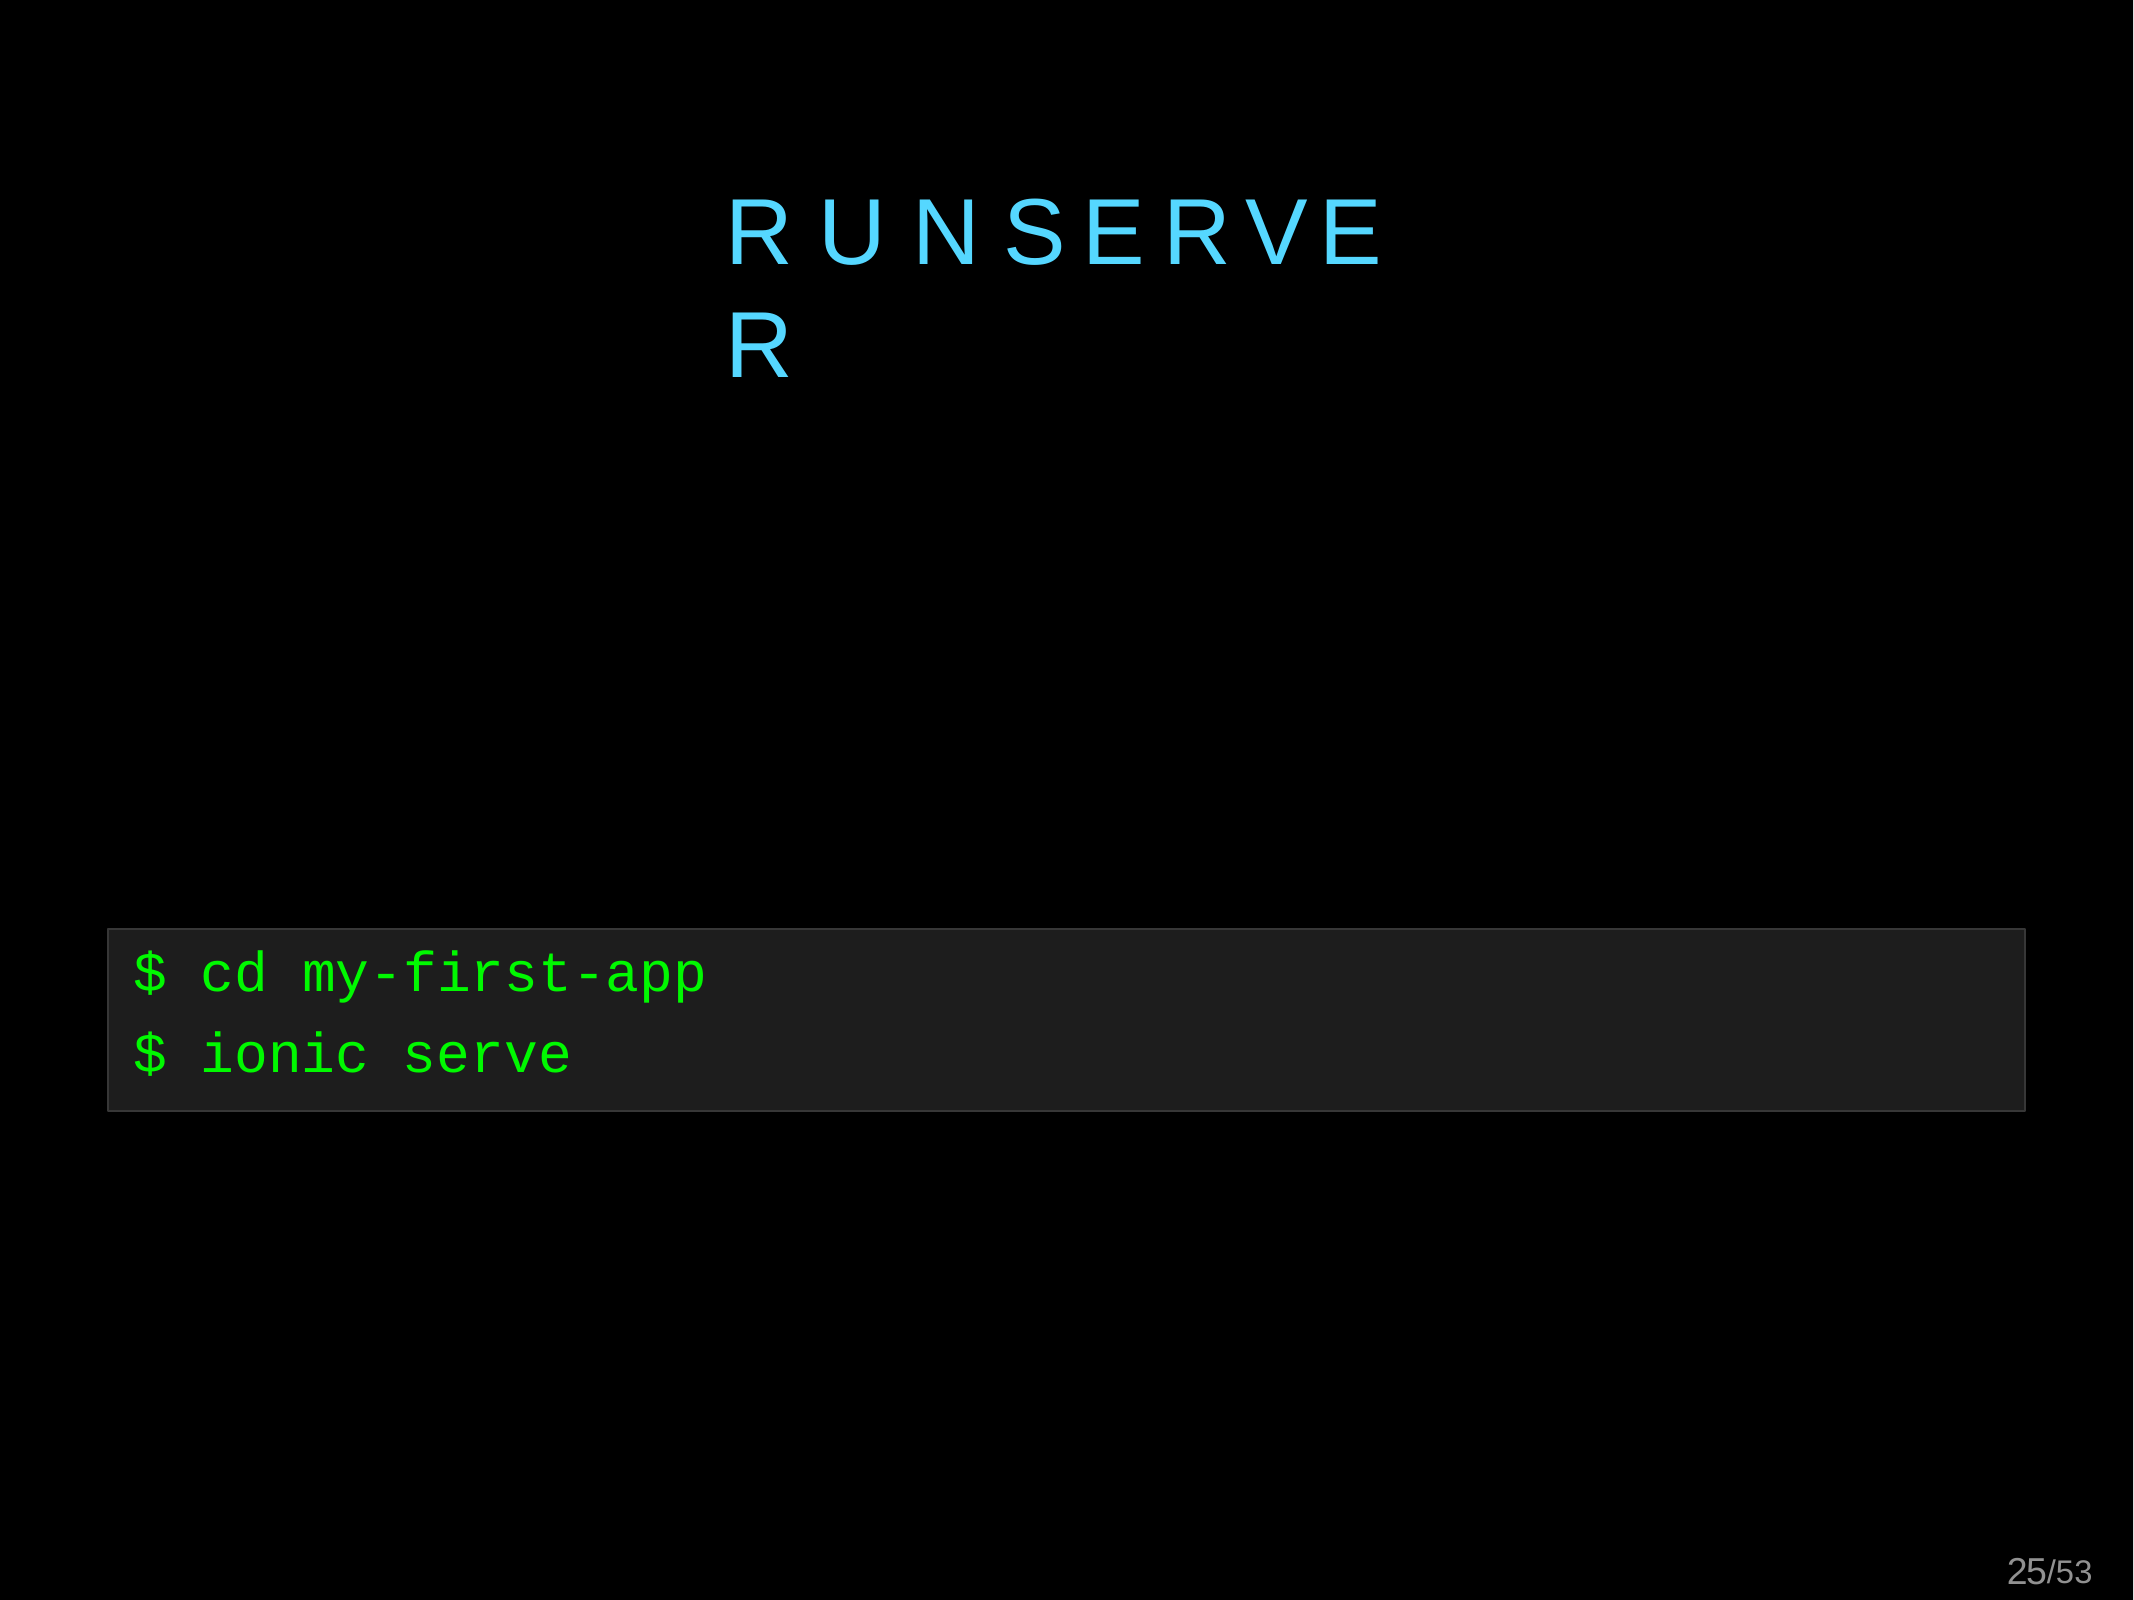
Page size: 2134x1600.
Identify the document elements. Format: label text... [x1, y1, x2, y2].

title R U N S E R V E R [722, 168, 1410, 439]
slide_number 25/53 [2002, 1524, 2101, 1600]
text_box [108, 928, 2025, 1111]
text_box $ cd my-first-app $ ionic serve [133, 919, 710, 1085]
